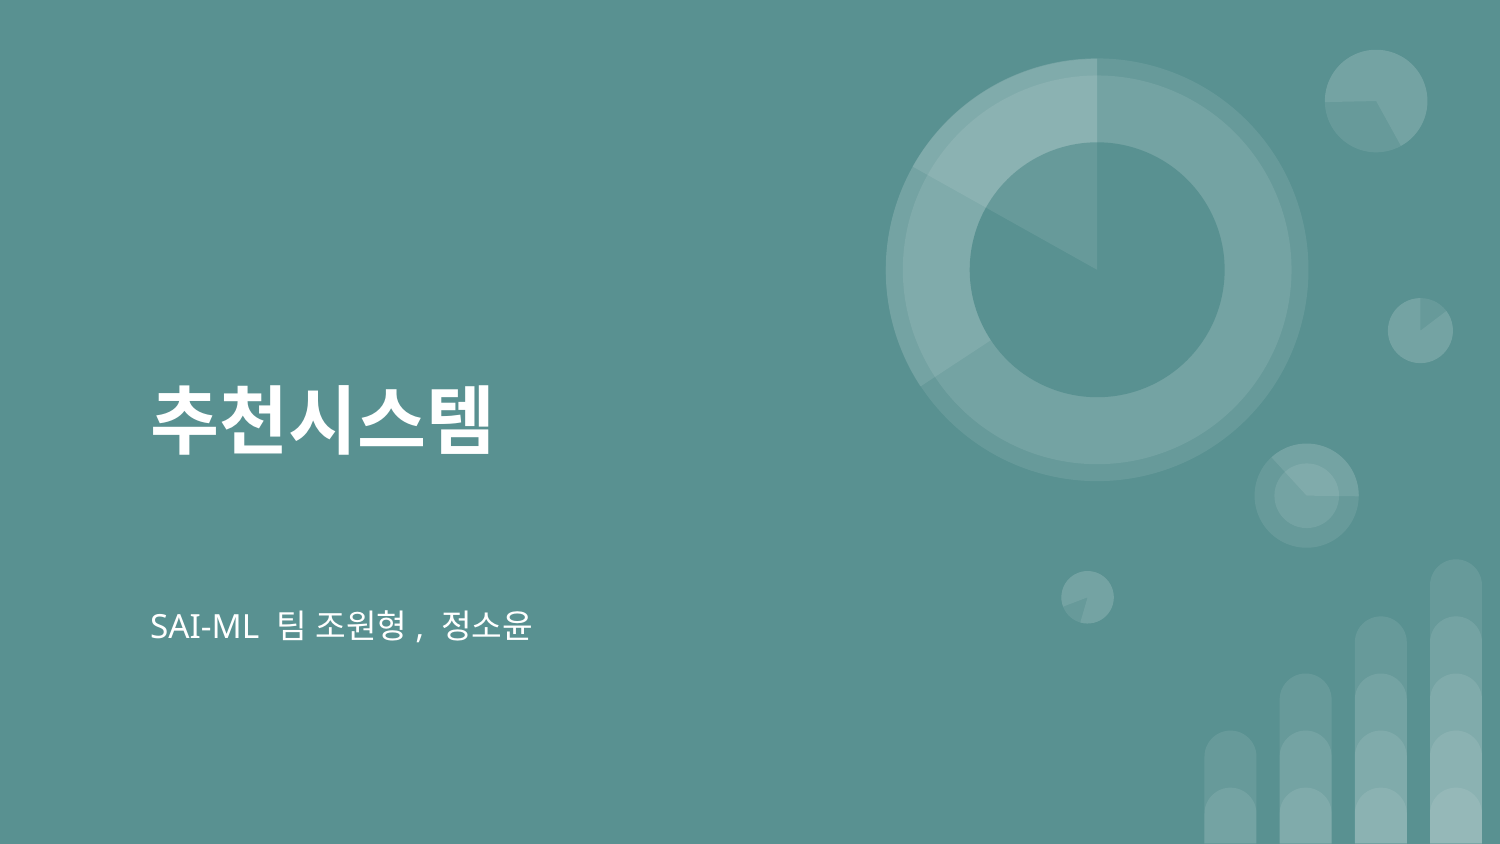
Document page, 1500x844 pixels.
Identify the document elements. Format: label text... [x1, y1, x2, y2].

subtitle SAI-ML 팀 조원형, 정소윤 [135, 589, 834, 704]
title 추천시스템 [135, 264, 834, 572]
